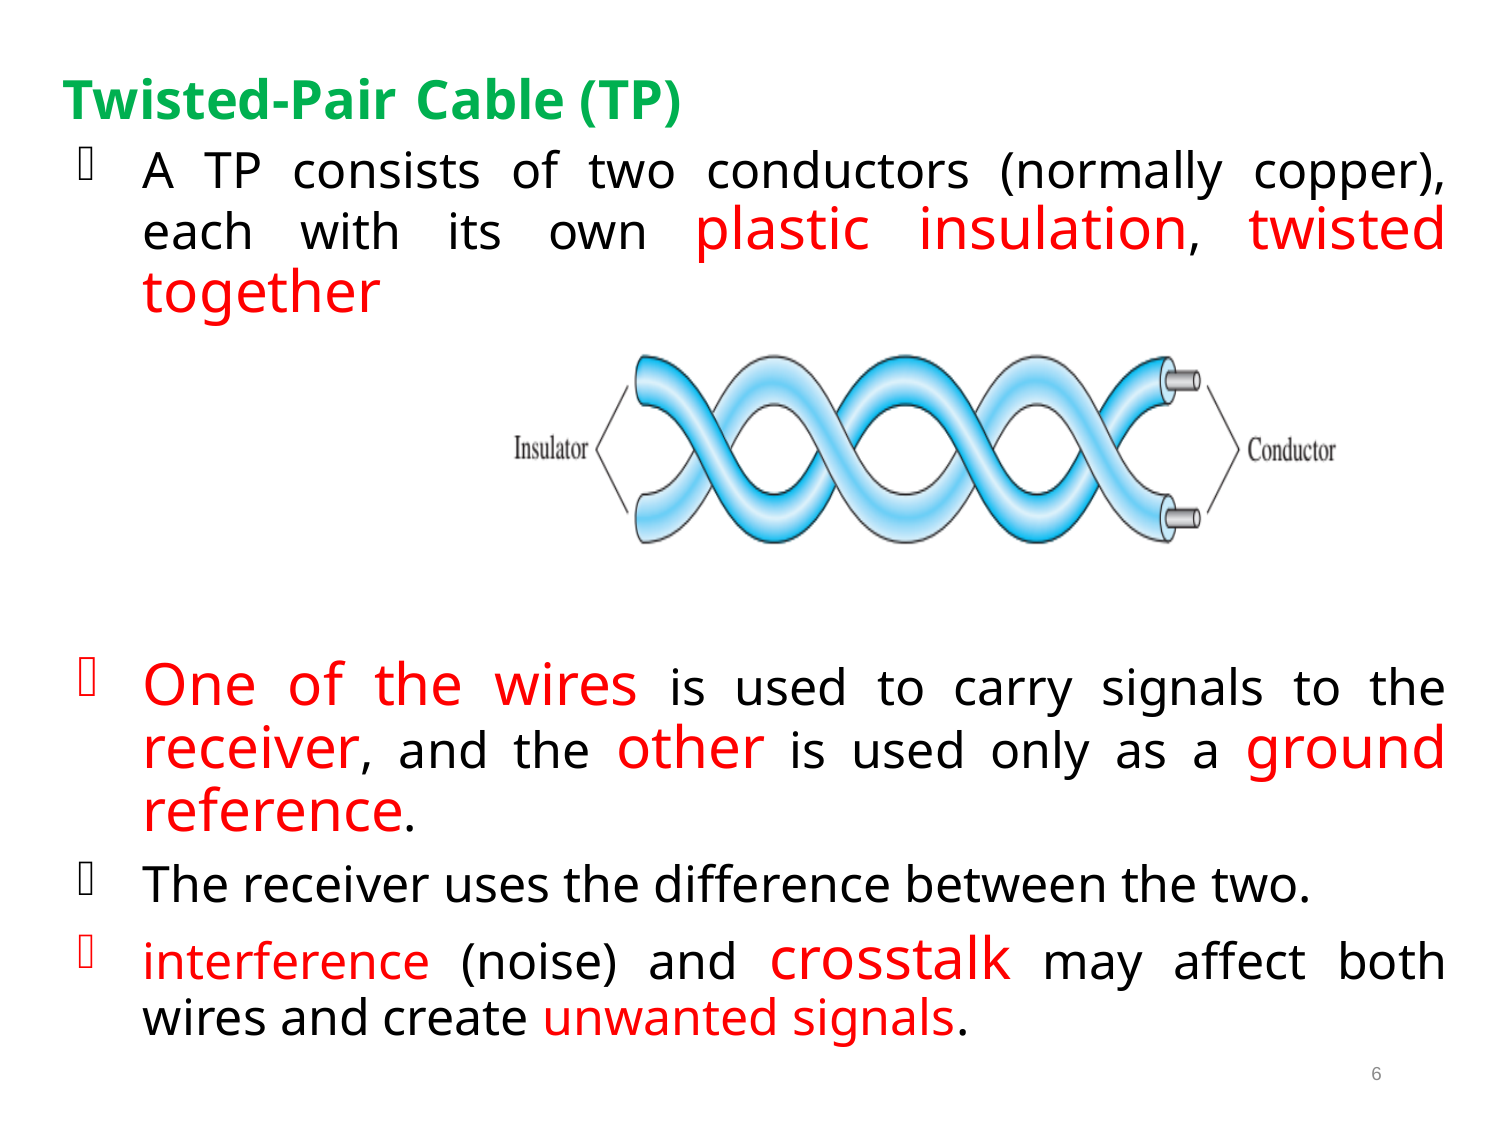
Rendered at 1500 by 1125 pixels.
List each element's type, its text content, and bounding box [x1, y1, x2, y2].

slide_number 6 [1059, 1042, 1397, 1103]
picture [499, 349, 1338, 551]
title Twisted-Pair Cable (TP) [47, 45, 1425, 150]
list A TP consists of two conductors (normally copper), each with its own plastic insulation, twisted together One of the wires is used to carry signals to the receiver, and the other is used only as a ground reference. The receiver uses the difference between the two. interference (noise) and crosstalk may affect both wires and create unwanted signals. [62, 137, 1463, 1063]
